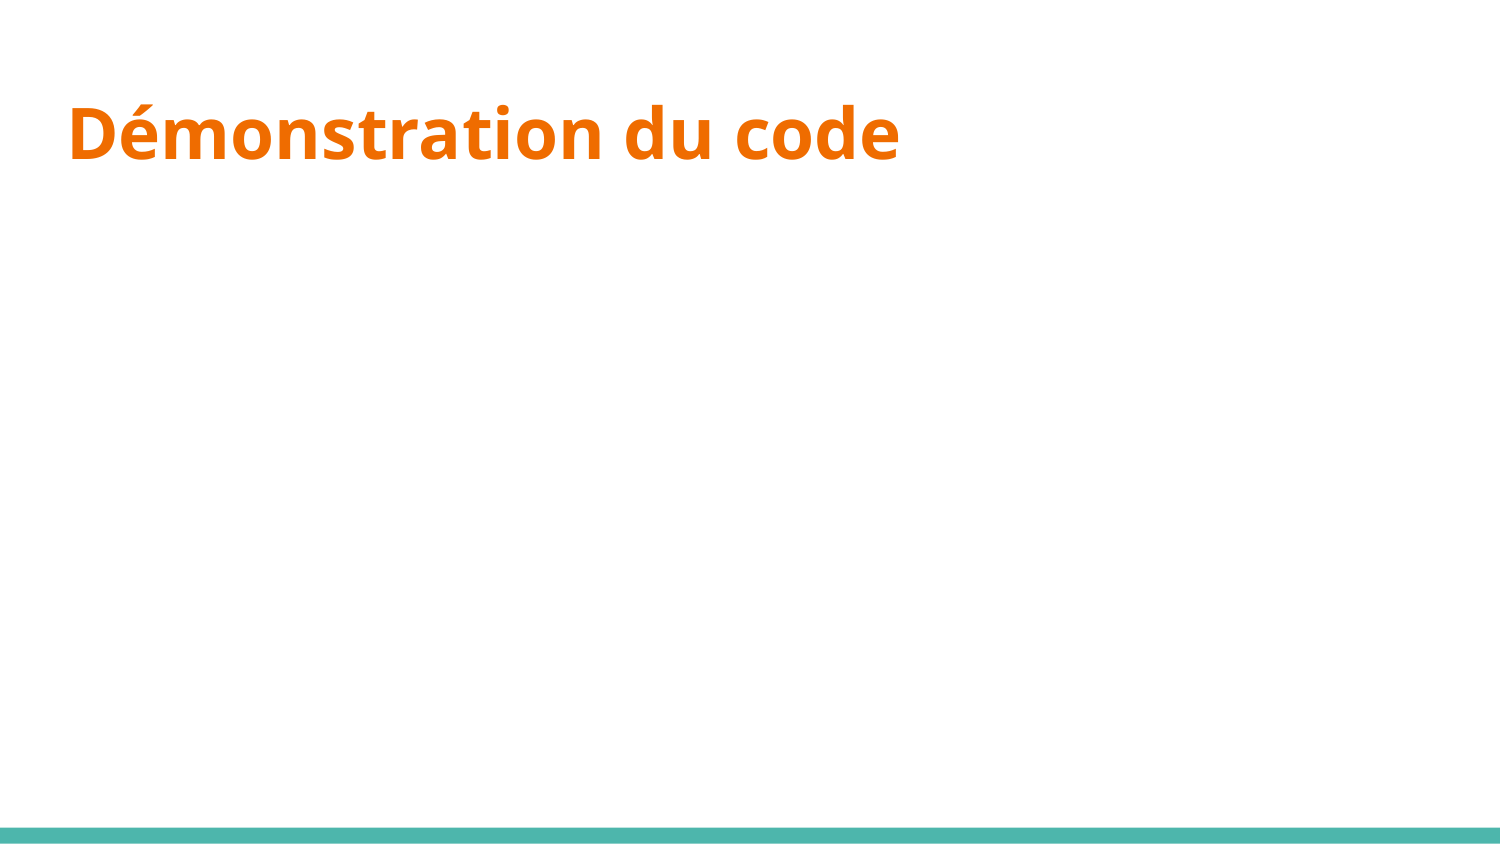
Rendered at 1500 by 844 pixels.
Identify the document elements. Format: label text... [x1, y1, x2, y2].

title Démonstration du code [51, 72, 1449, 189]
